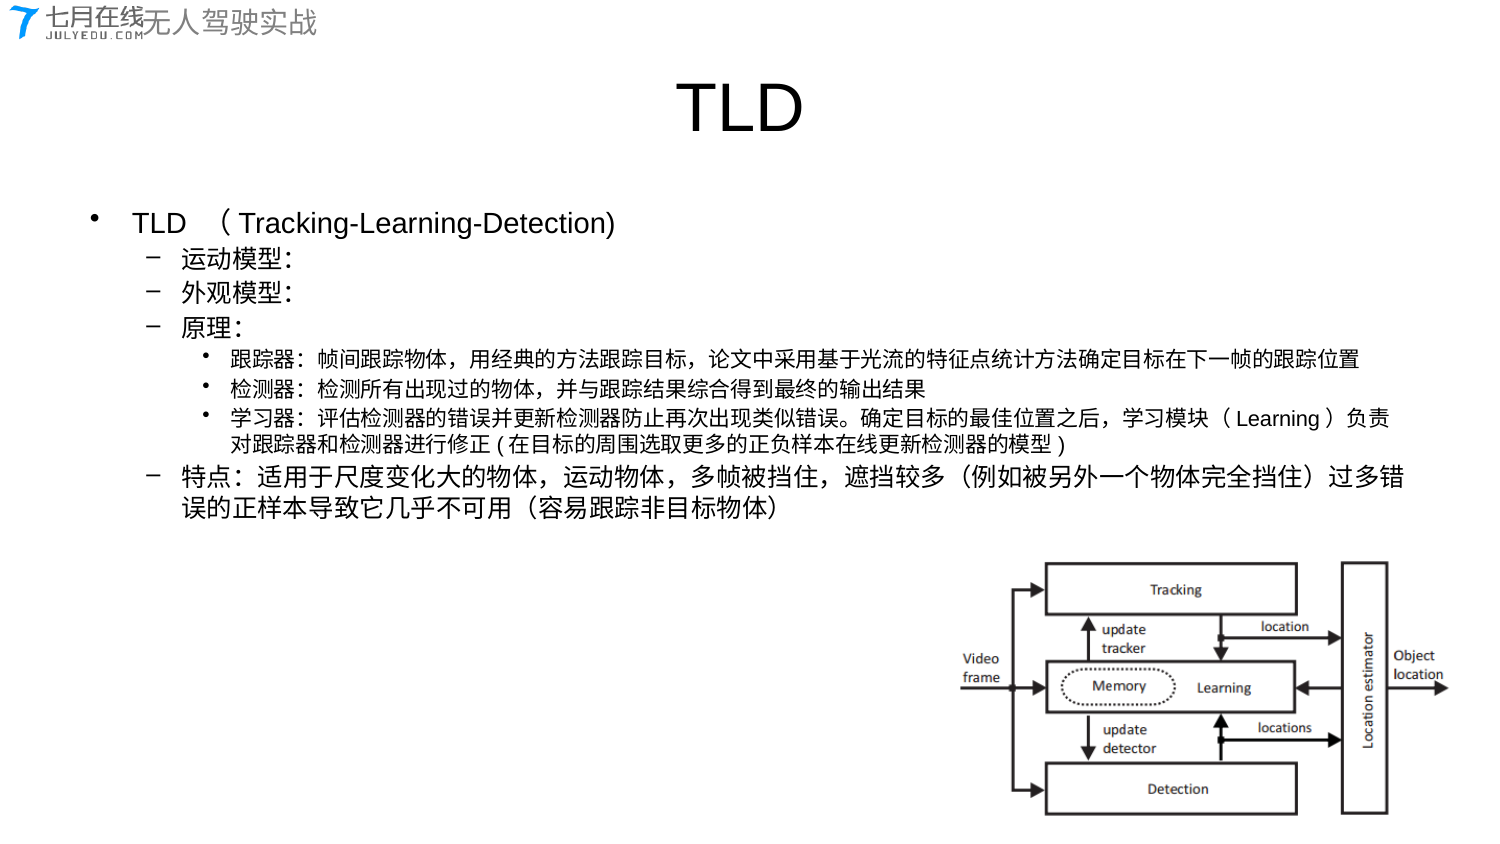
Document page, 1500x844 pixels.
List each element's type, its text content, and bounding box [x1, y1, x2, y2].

picture [950, 557, 1461, 822]
title TLD [74, 33, 1426, 175]
list TLD （Tracking-Learning-Detection) 运动模型： 外观模型： 原理： 跟踪器：帧间跟踪物体，用经典的方法跟踪目标，论文中采用基于光流的特征点统计方法确定目标在下一帧的跟踪位置 检测器：检测所有出现过的物体，并与跟踪结果综合得到最终的输出结果 学习器：评估检测器的错误并更新检测器防止再次出现类似错误。确定目标的最佳位置之后，学习模块（Learning）负责对跟踪器和检测器进行修正(在目标的周围选取更多的正负样本在线更新检测器的模型) 特点：适用于尺度变化大的物体，运动物体，多帧被挡住，遮挡较多（例如被另外一个物体完全挡住）过多错误的正样本导致它几乎不可用（容易跟踪非目标物体） [74, 196, 1426, 754]
picture [7, 3, 144, 41]
